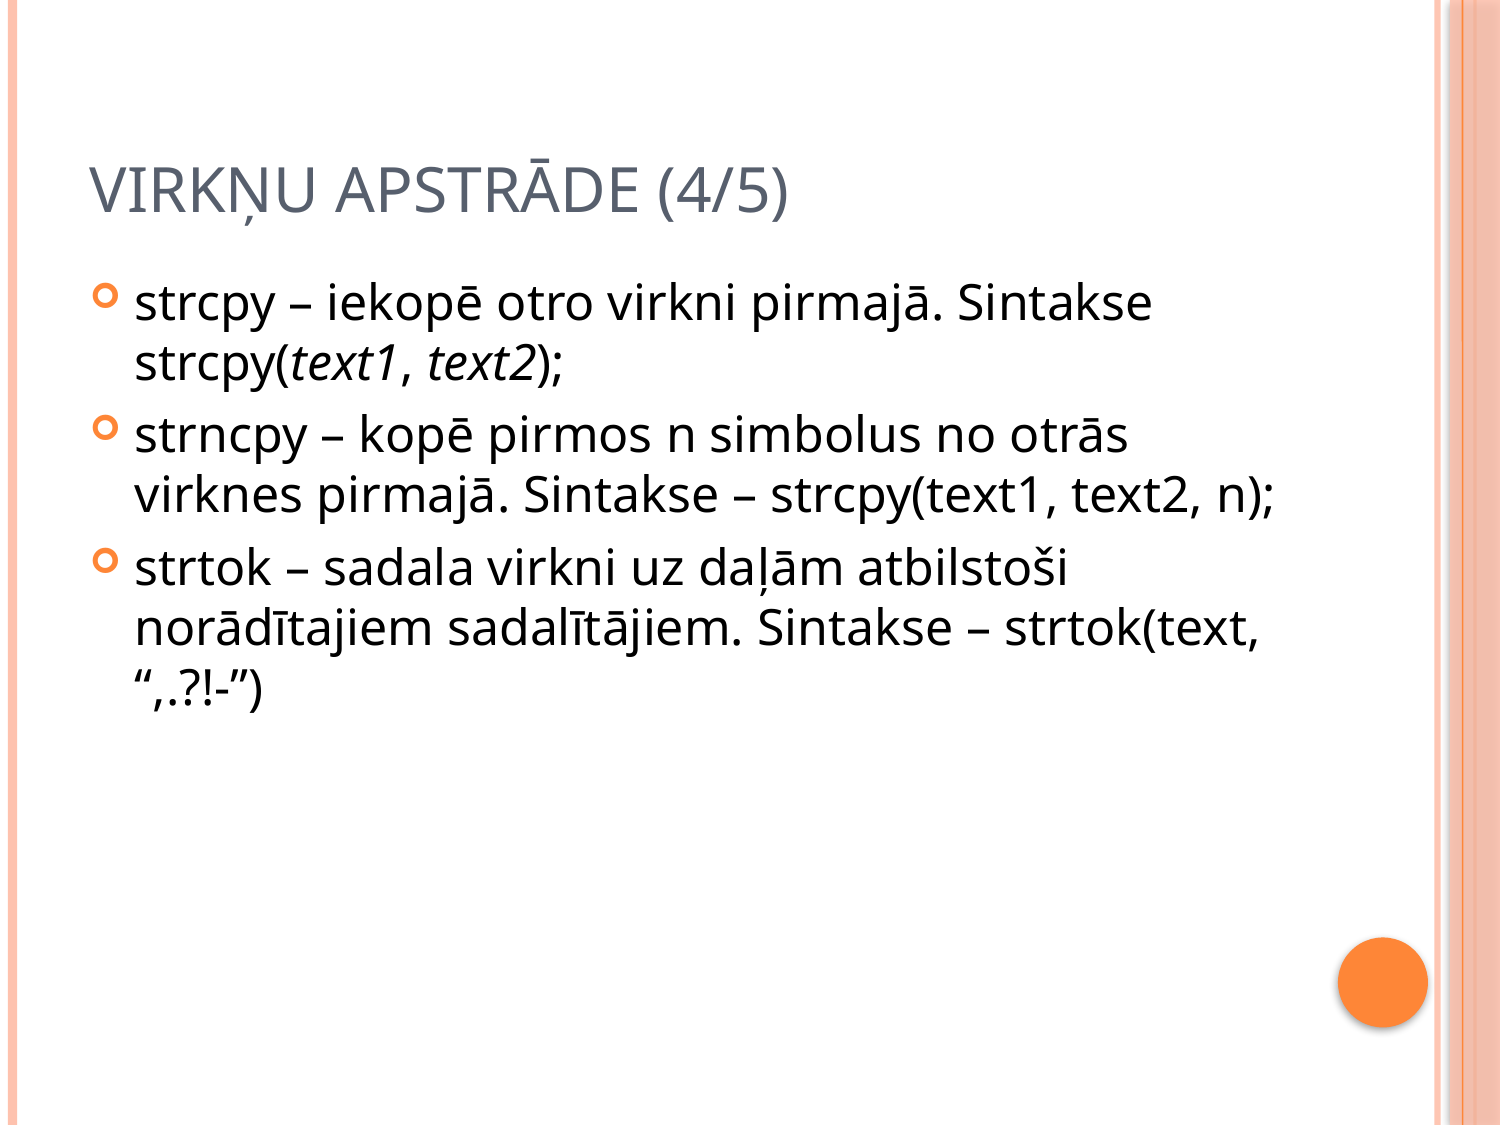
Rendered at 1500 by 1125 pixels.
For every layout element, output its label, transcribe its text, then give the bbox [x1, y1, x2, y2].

list strcpy – iekopē otro virkni pirmajā. Sintakse strcpy(text1, text2); strncpy – kopē pirmos n simbolus no otrās virknes pirmajā. Sintakse – strcpy(text1, text2, n); strtok – sadala virkni uz daļām atbilstoši norādītajiem sadalītājiem. Sintakse – strtok(text, “,.?!-”) [75, 262, 1300, 1062]
title Virkņu apstrāde (4/5) [75, 45, 1300, 233]
